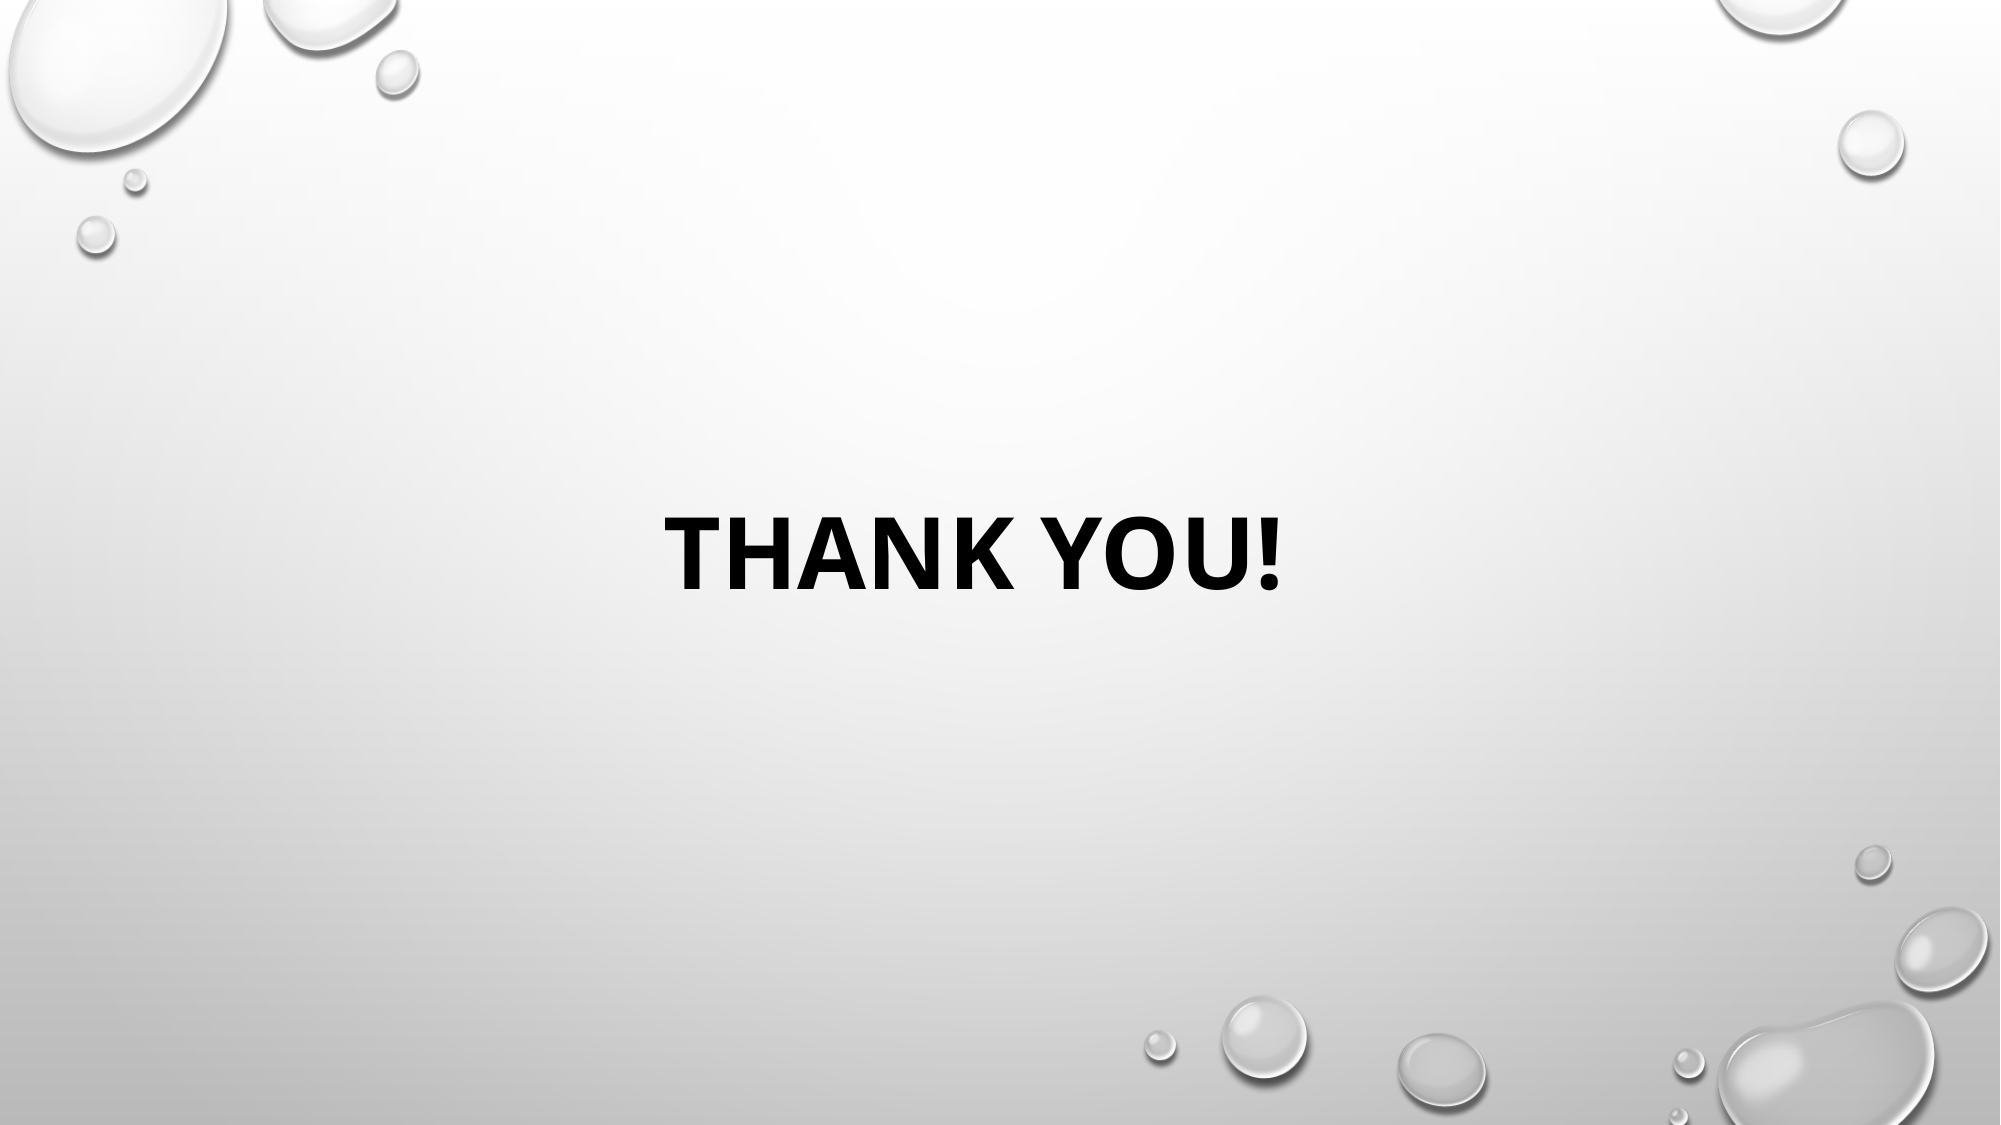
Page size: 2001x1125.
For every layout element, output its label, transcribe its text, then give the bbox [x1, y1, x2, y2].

picture [0, 0, 2000, 1125]
title Thank You! [137, 59, 1863, 1055]
